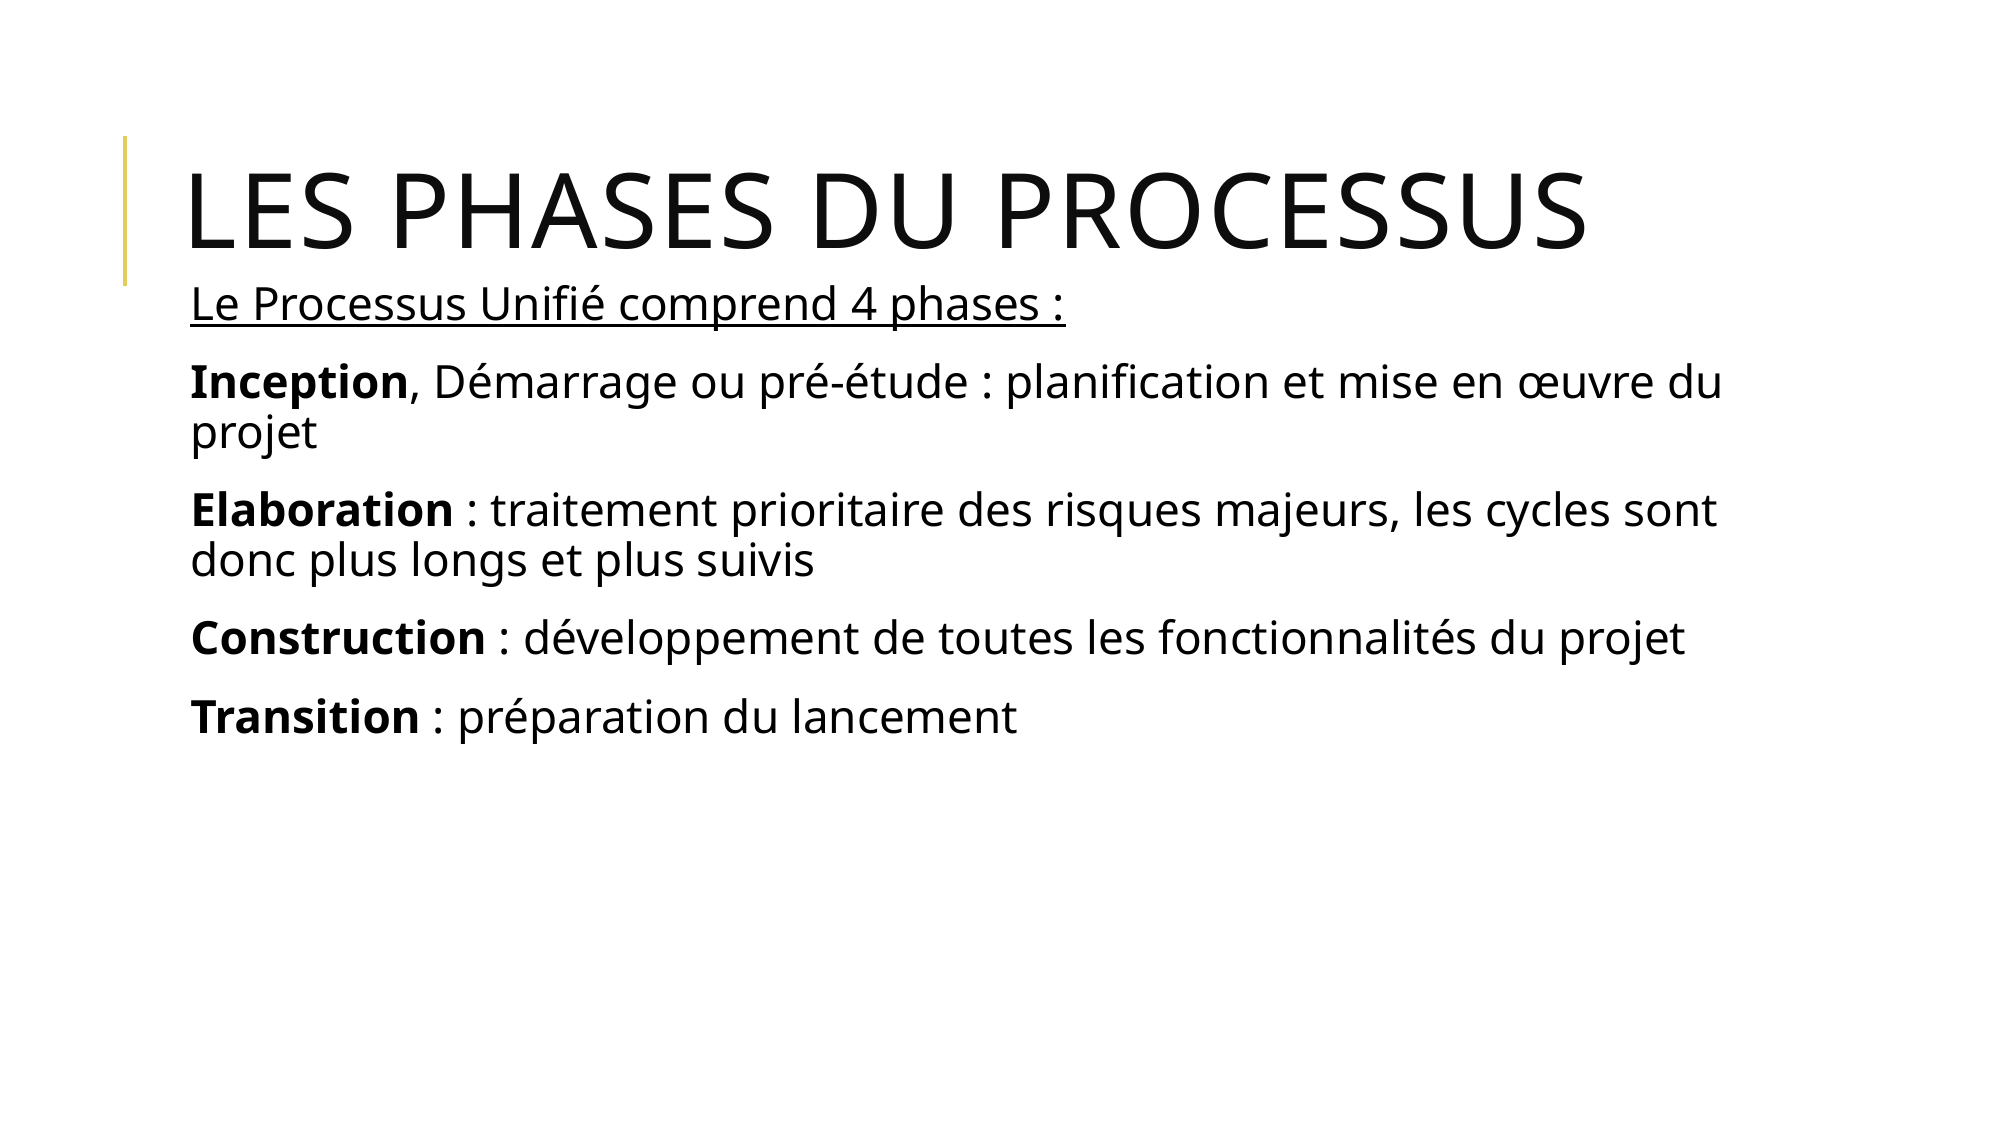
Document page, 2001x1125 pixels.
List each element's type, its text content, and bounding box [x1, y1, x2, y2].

list Le Processus Unifié comprend 4 phases : Inception, Démarrage ou pré-étude : planification et mise en œuvre du projet Elaboration : traitement prioritaire des risques majeurs, les cycles sont donc plus longs et plus suivis Construction : développement de toutes les fonctionnalités du projet Transition : préparation du lancement [168, 273, 1763, 1035]
title Les phases du processus [168, 96, 1763, 273]
